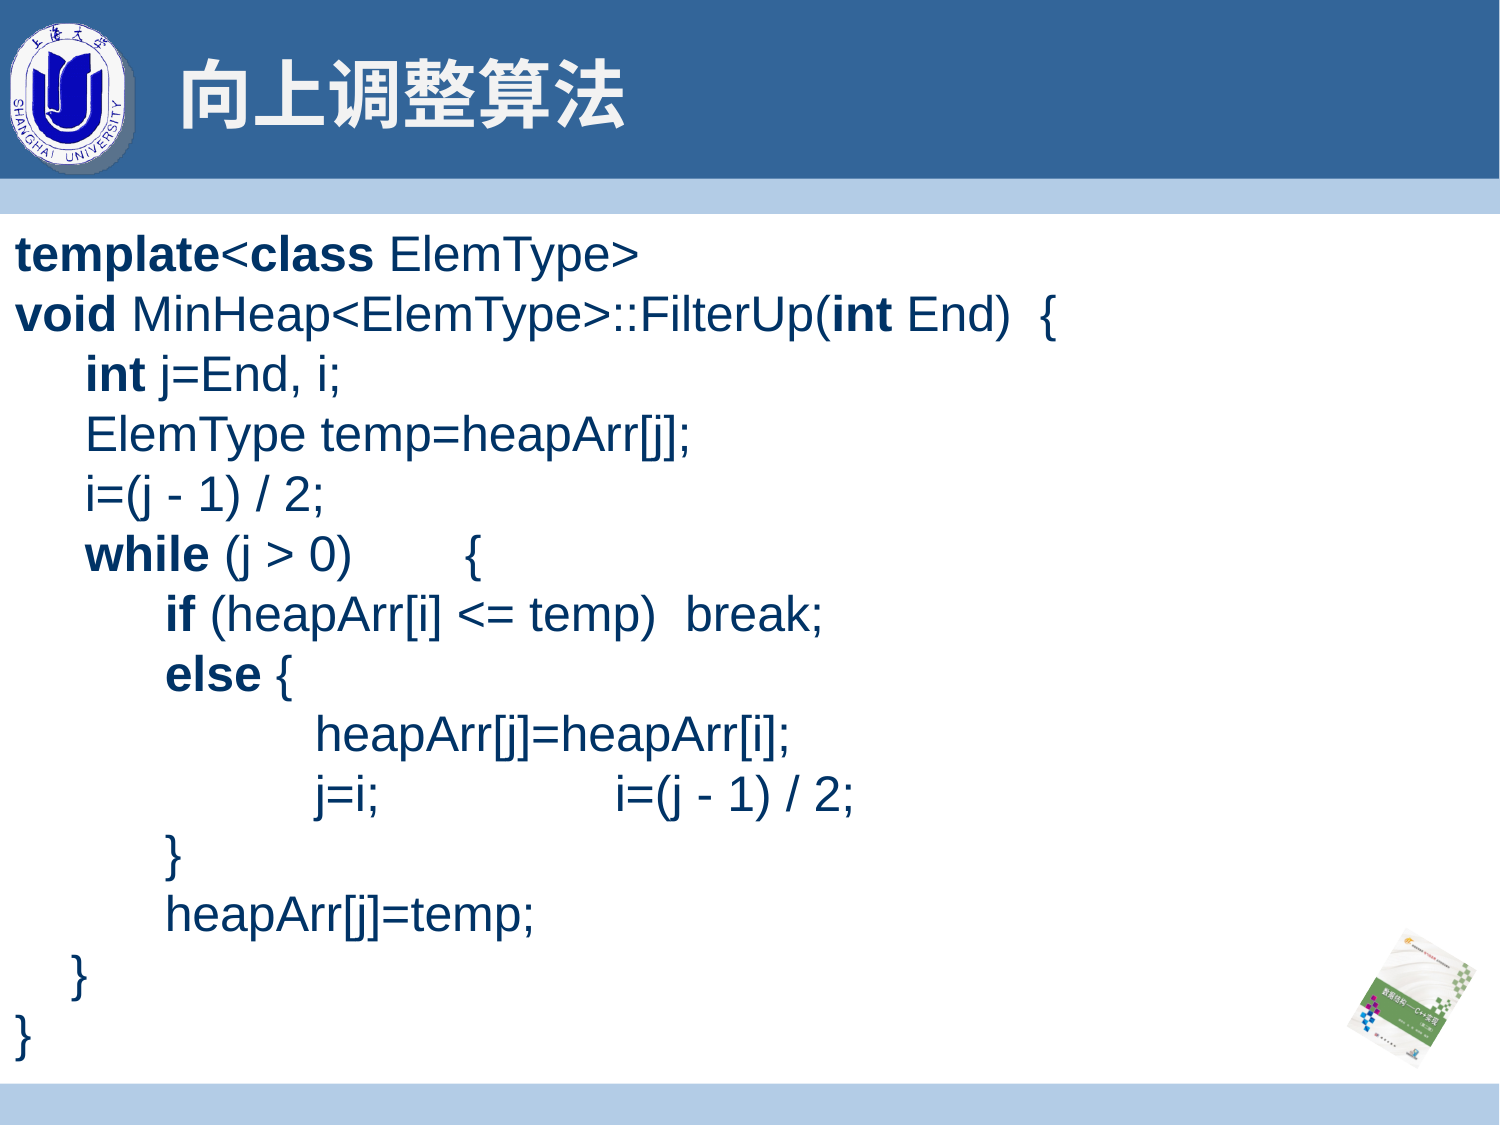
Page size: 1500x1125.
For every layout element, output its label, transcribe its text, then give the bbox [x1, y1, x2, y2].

picture [4, 17, 128, 176]
title 向上调整算法 [162, 23, 1436, 161]
text_box template<class ElemType> void MinHeap<ElemType>::FilterUp(int End) { int j=End, i; ElemType temp=heapArr[j]; i=(j - 1) / 2; while (j > 0) { if (heapArr[i] <= temp) break; else { heapArr[j]=heapArr[i]; j=i; i=(j - 1) / 2; } heapArr[j]=temp; } } [0, 214, 1500, 1069]
